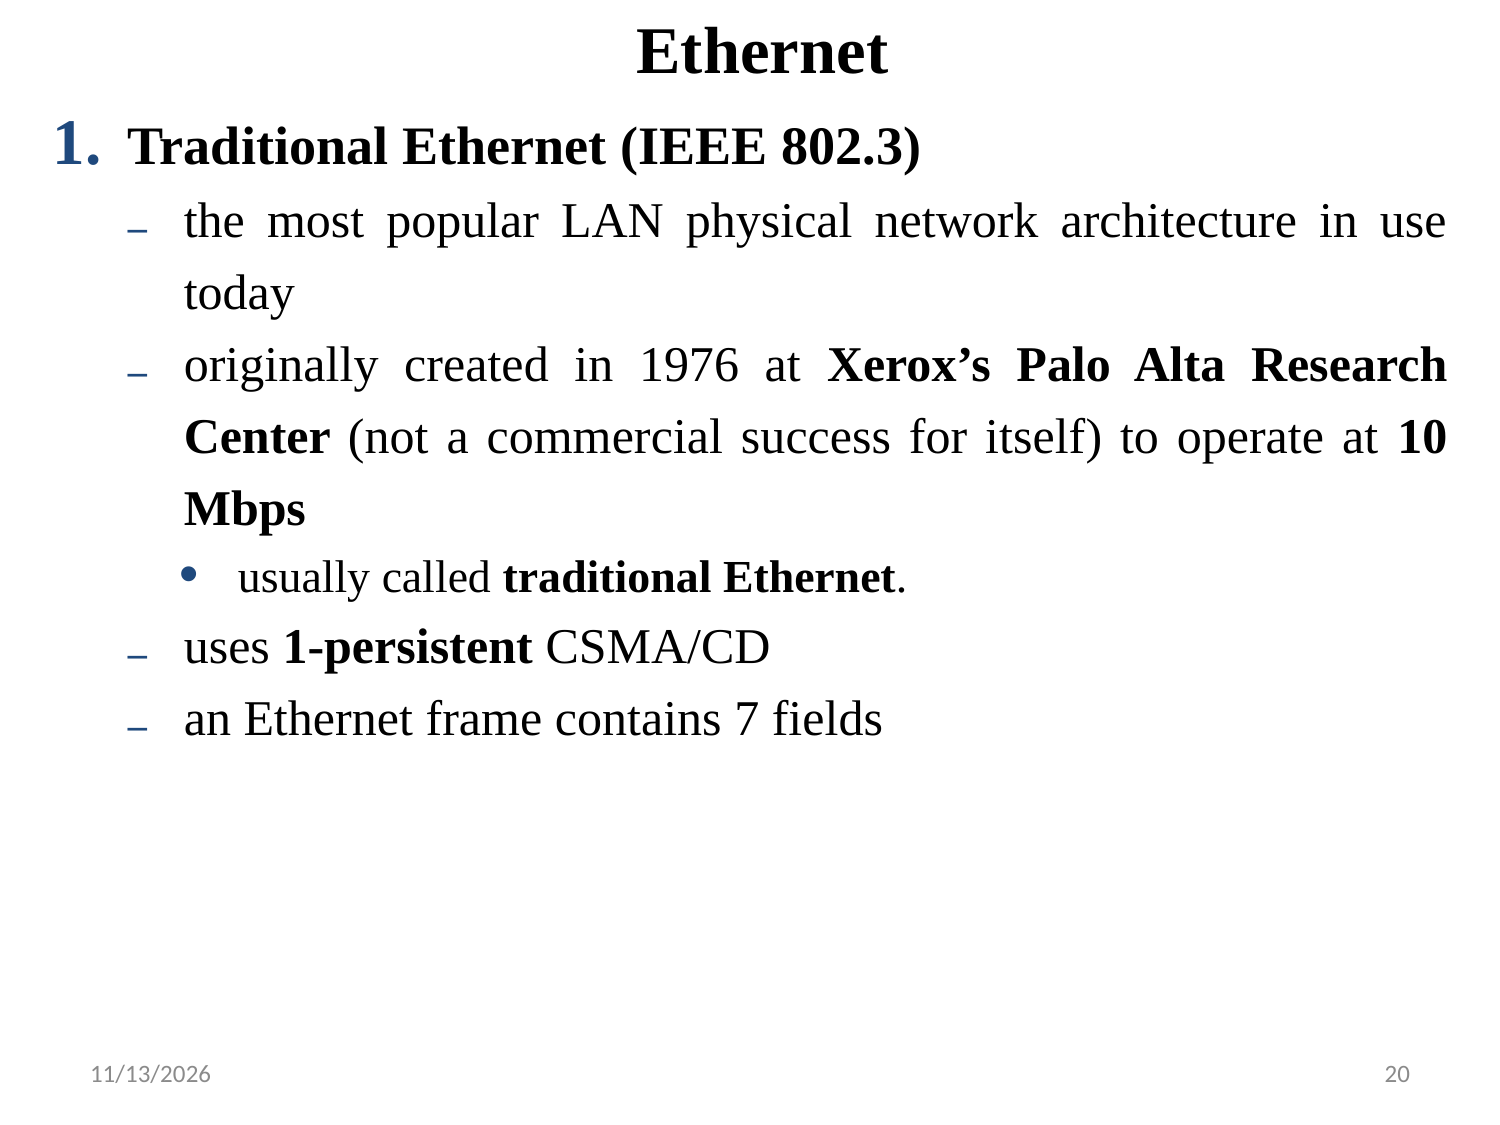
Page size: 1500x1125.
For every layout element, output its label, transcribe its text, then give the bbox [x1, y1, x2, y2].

list Traditional Ethernet (IEEE 802.3) the most popular LAN physical network architecture in use today originally created in 1976 at Xerox’s Palo Alta Research Center (not a commercial success for itself) to operate at 10 Mbps usually called traditional Ethernet. uses 1-persistent CSMA/CD an Ethernet frame contains 7 fields [37, 90, 1463, 1038]
slide_number 20 [1074, 1042, 1425, 1103]
text_box Ethernet [62, 0, 1463, 95]
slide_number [75, 1042, 425, 1103]
